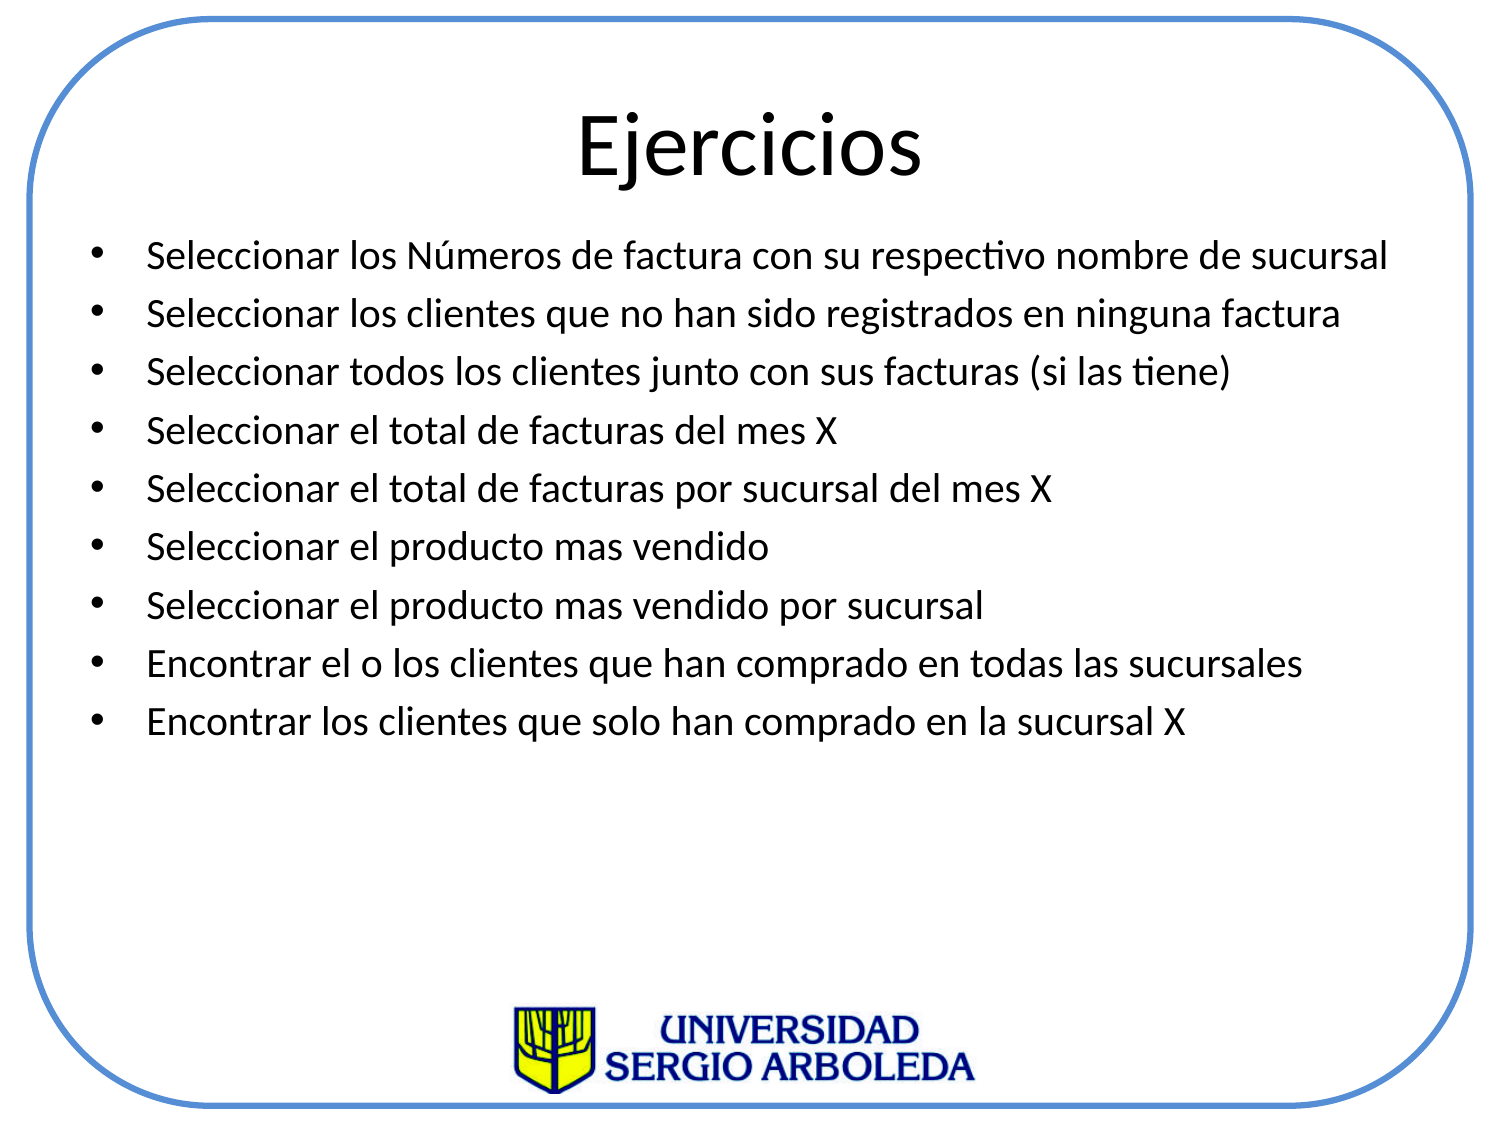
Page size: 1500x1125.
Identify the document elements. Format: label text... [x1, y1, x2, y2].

picture [481, 987, 1018, 1095]
title Ejercicios [75, 45, 1425, 219]
text_box [113, 16, 1387, 45]
text_box [27, 76, 1473, 1108]
list Seleccionar los Números de factura con su respectivo nombre de sucursal Seleccionar los clientes que no han sido registrados en ninguna factura Seleccionar todos los clientes junto con sus facturas (si las tiene) Seleccionar el total de facturas del mes X Seleccionar el total de facturas por sucursal del mes X Seleccionar el producto mas vendido Seleccionar el producto mas vendido por sucursal Encontrar el o los clientes que han comprado en todas las sucursales Encontrar los clientes que solo han comprado en la sucursal X [75, 219, 1425, 1000]
